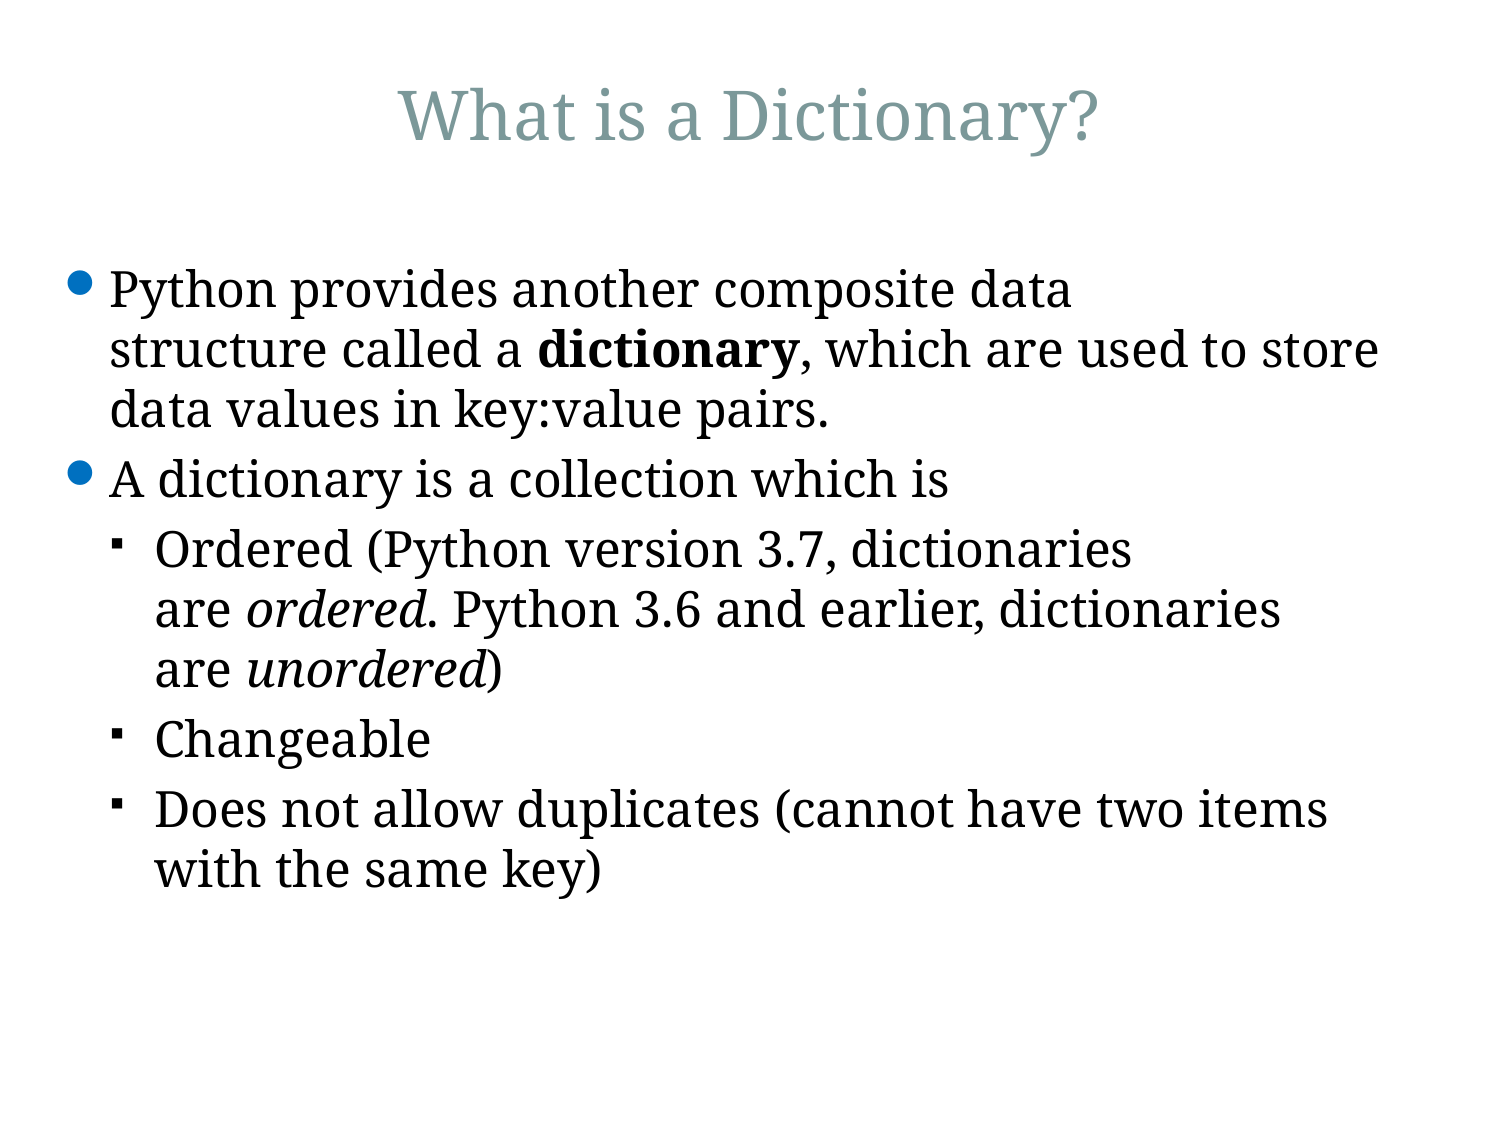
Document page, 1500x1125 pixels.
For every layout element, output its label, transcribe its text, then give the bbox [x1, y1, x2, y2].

list Python provides another composite data structure called a dictionary, which are used to store data values in key:value pairs. A dictionary is a collection which is Ordered (Python version 3.7, dictionaries are ordered. Python 3.6 and earlier, dictionaries are unordered) Changeable Does not allow duplicates (cannot have two items with the same key) [49, 250, 1445, 988]
title What is a Dictionary? [49, 37, 1450, 162]
